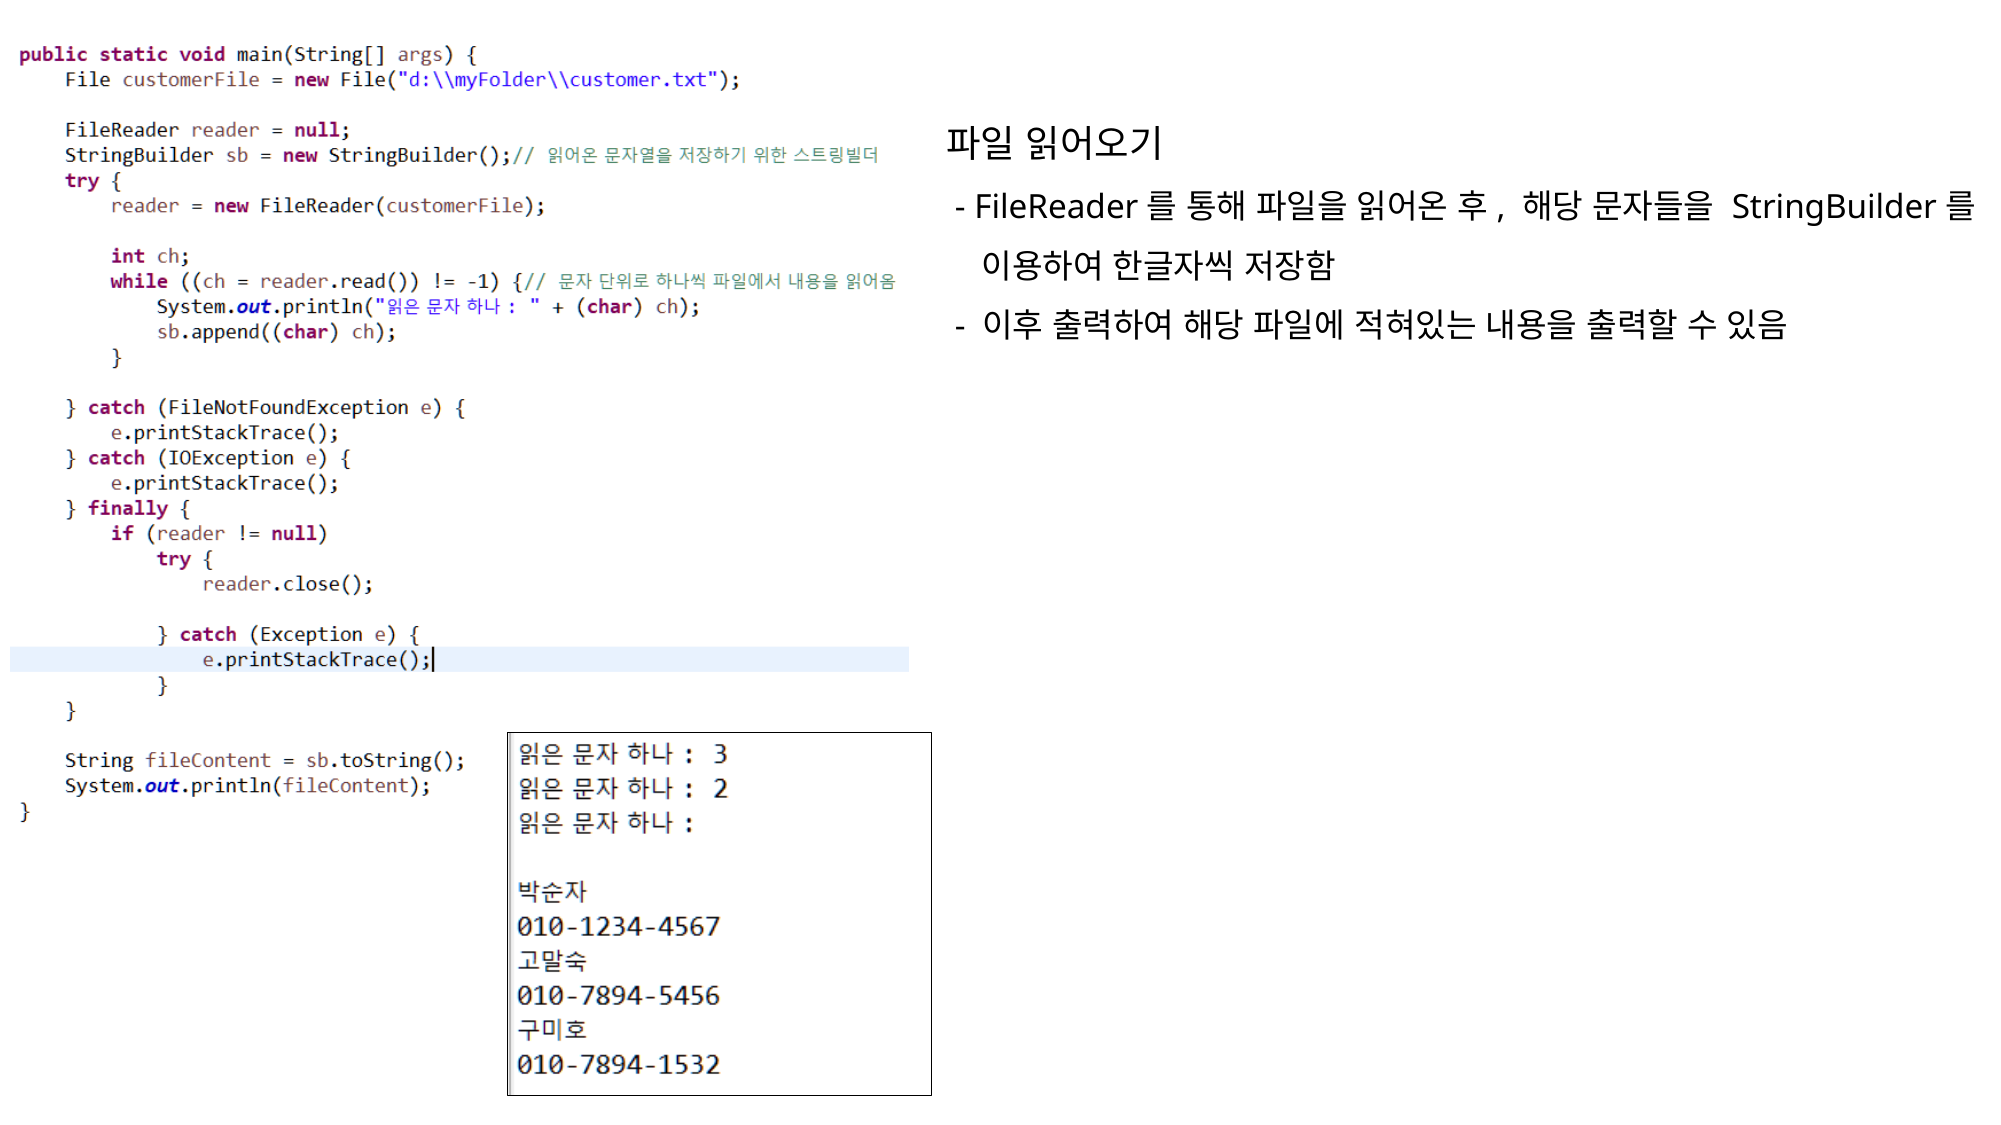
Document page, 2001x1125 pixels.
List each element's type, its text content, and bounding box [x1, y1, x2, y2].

text_box 파일 읽어오기 - FileReader를 통해 파일을 읽어온 후, 해당 문자들을 StringBuilder를 이용하여 한글자씩 저장함 - 이후 출력하여 해당 파일에 적혀있는 내용을 출력할 수 있음 [931, 90, 2000, 352]
picture [10, 45, 932, 1096]
